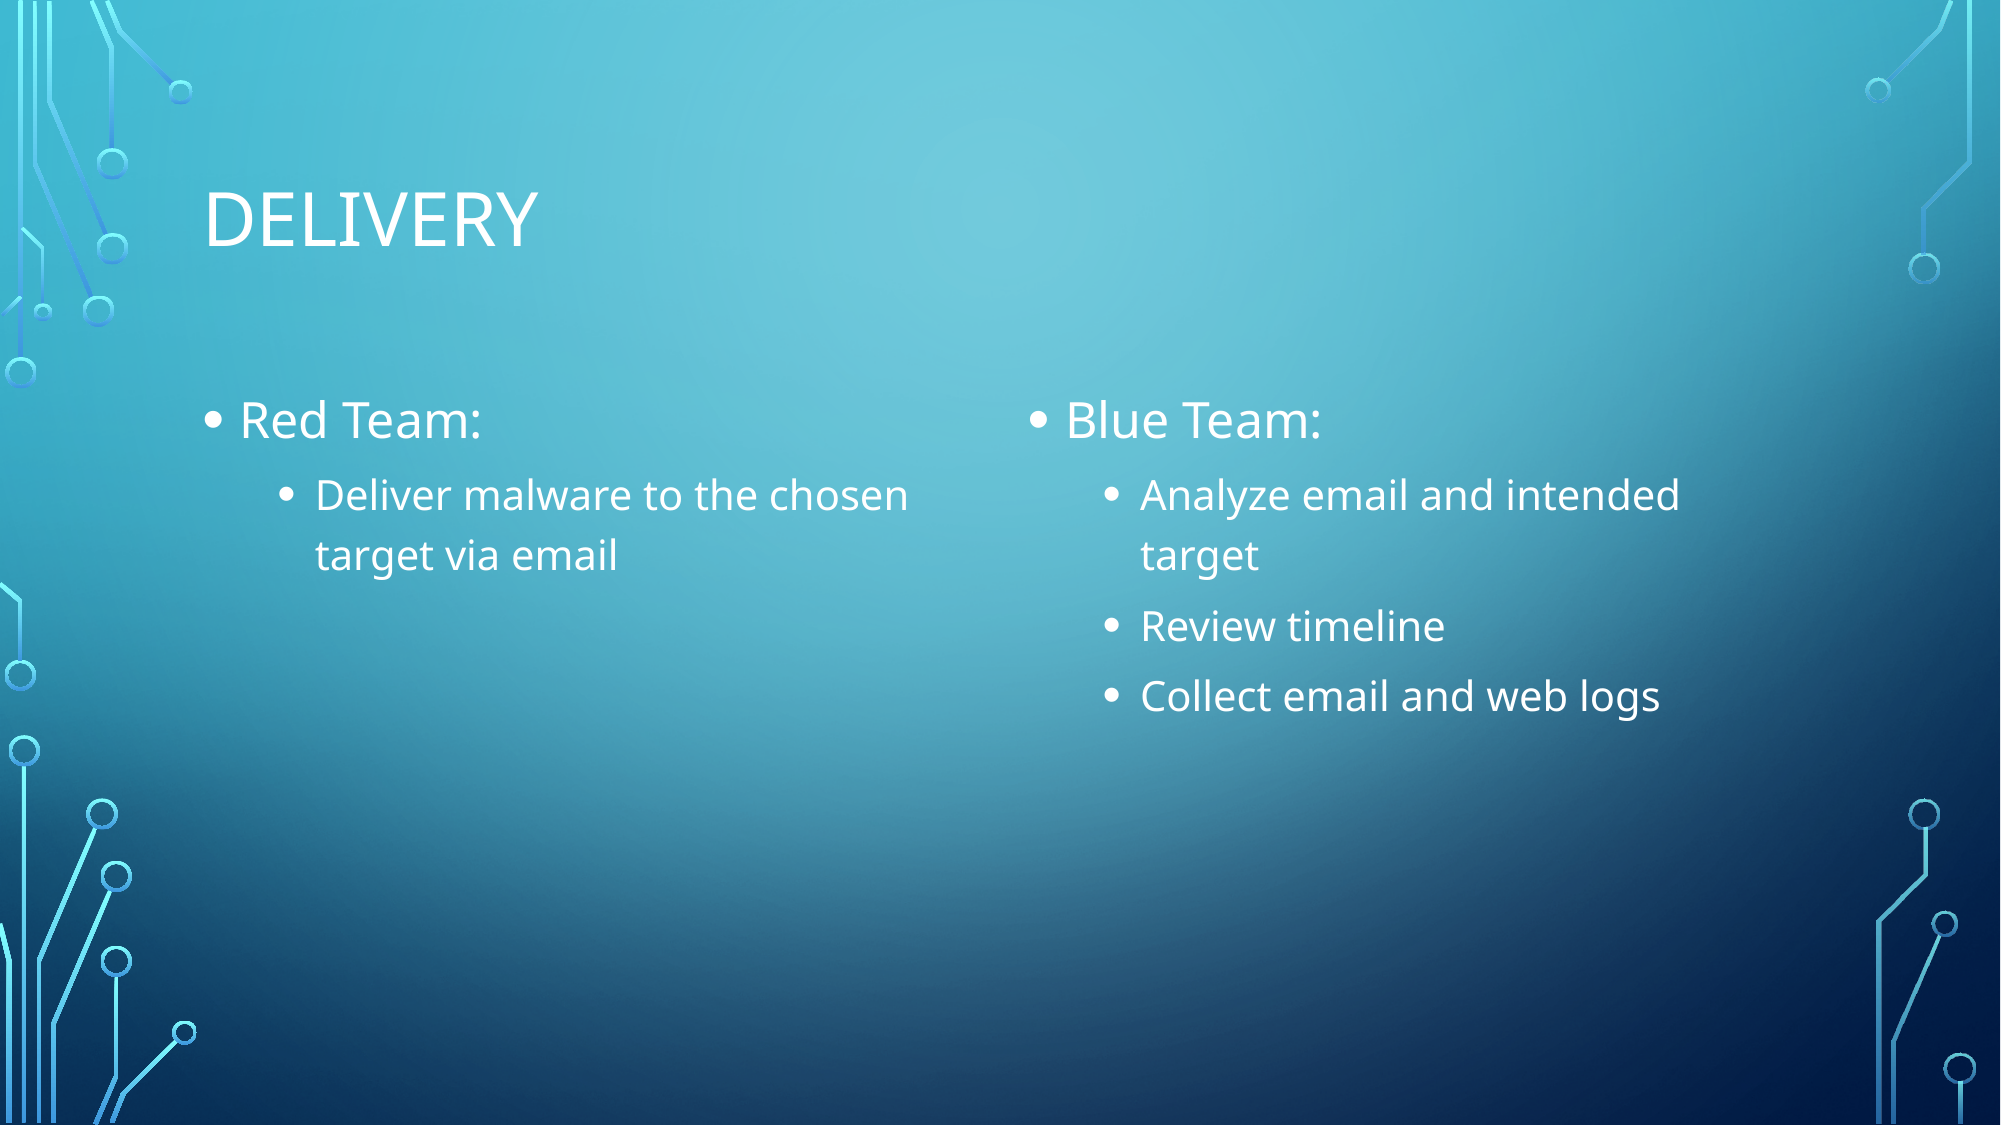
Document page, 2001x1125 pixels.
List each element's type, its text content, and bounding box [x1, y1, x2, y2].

list Blue Team: Analyze email and intended target Review timeline Collect email and web logs [1012, 369, 1813, 950]
list Red Team: Deliver malware to the chosen target via email [187, 369, 988, 950]
title delivery [187, 101, 1813, 344]
